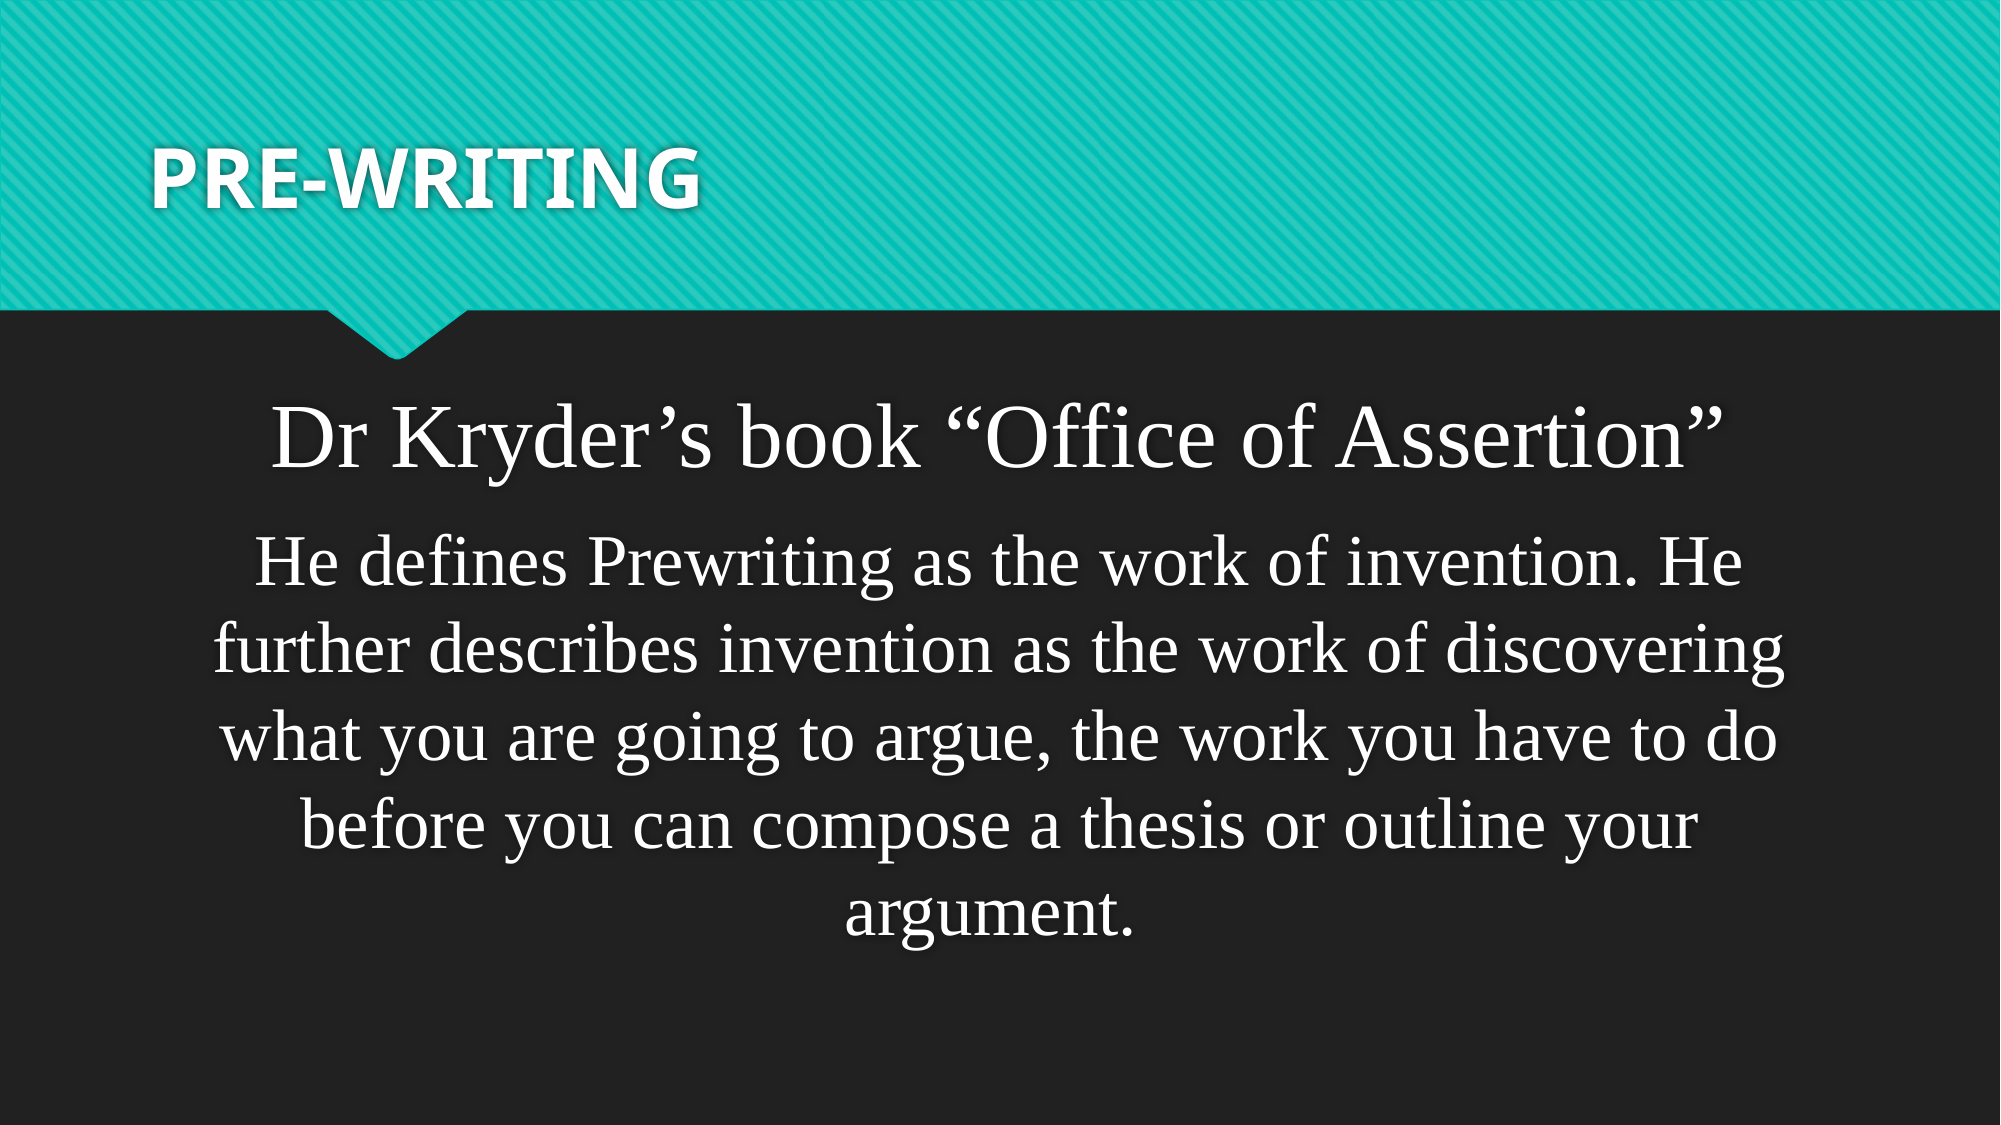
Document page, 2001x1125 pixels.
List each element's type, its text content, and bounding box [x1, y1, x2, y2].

title PRE-WRITING [132, 73, 1868, 233]
list Dr Kryder’s book “Office of Assertion” He defines Prewriting as the work of invention. He further describes invention as the work of discovering what you are going to argue, the work you have to do before you can compose a thesis or outline your argument. [134, 364, 1866, 962]
